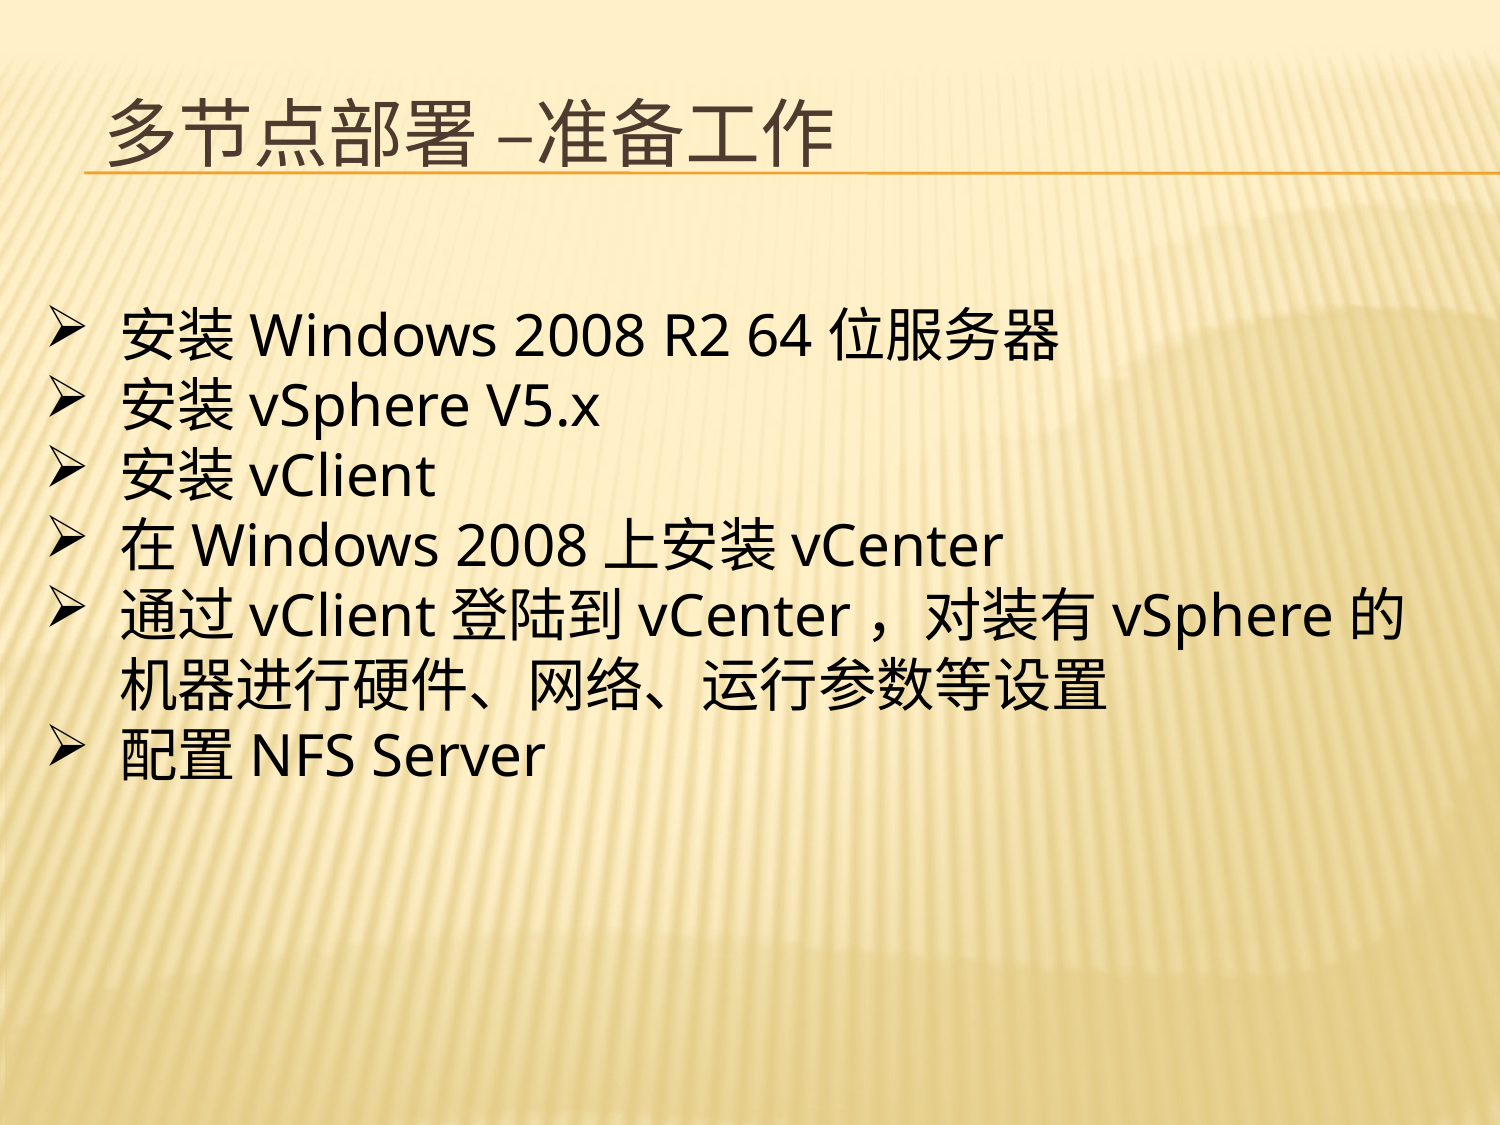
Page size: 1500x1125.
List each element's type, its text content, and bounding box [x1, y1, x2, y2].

text_box 安装Windows 2008 R2 64位服务器 安装vSphere V5.x 安装vClient 在Windows 2008上安装vCenter 通过vClient登陆到vCenter，对装有vSphere的机器进行硬件、网络、运行参数等设置 配置NFS Server [29, 290, 1424, 911]
text_box 多节点部署 –准备工作 [88, 66, 1439, 197]
